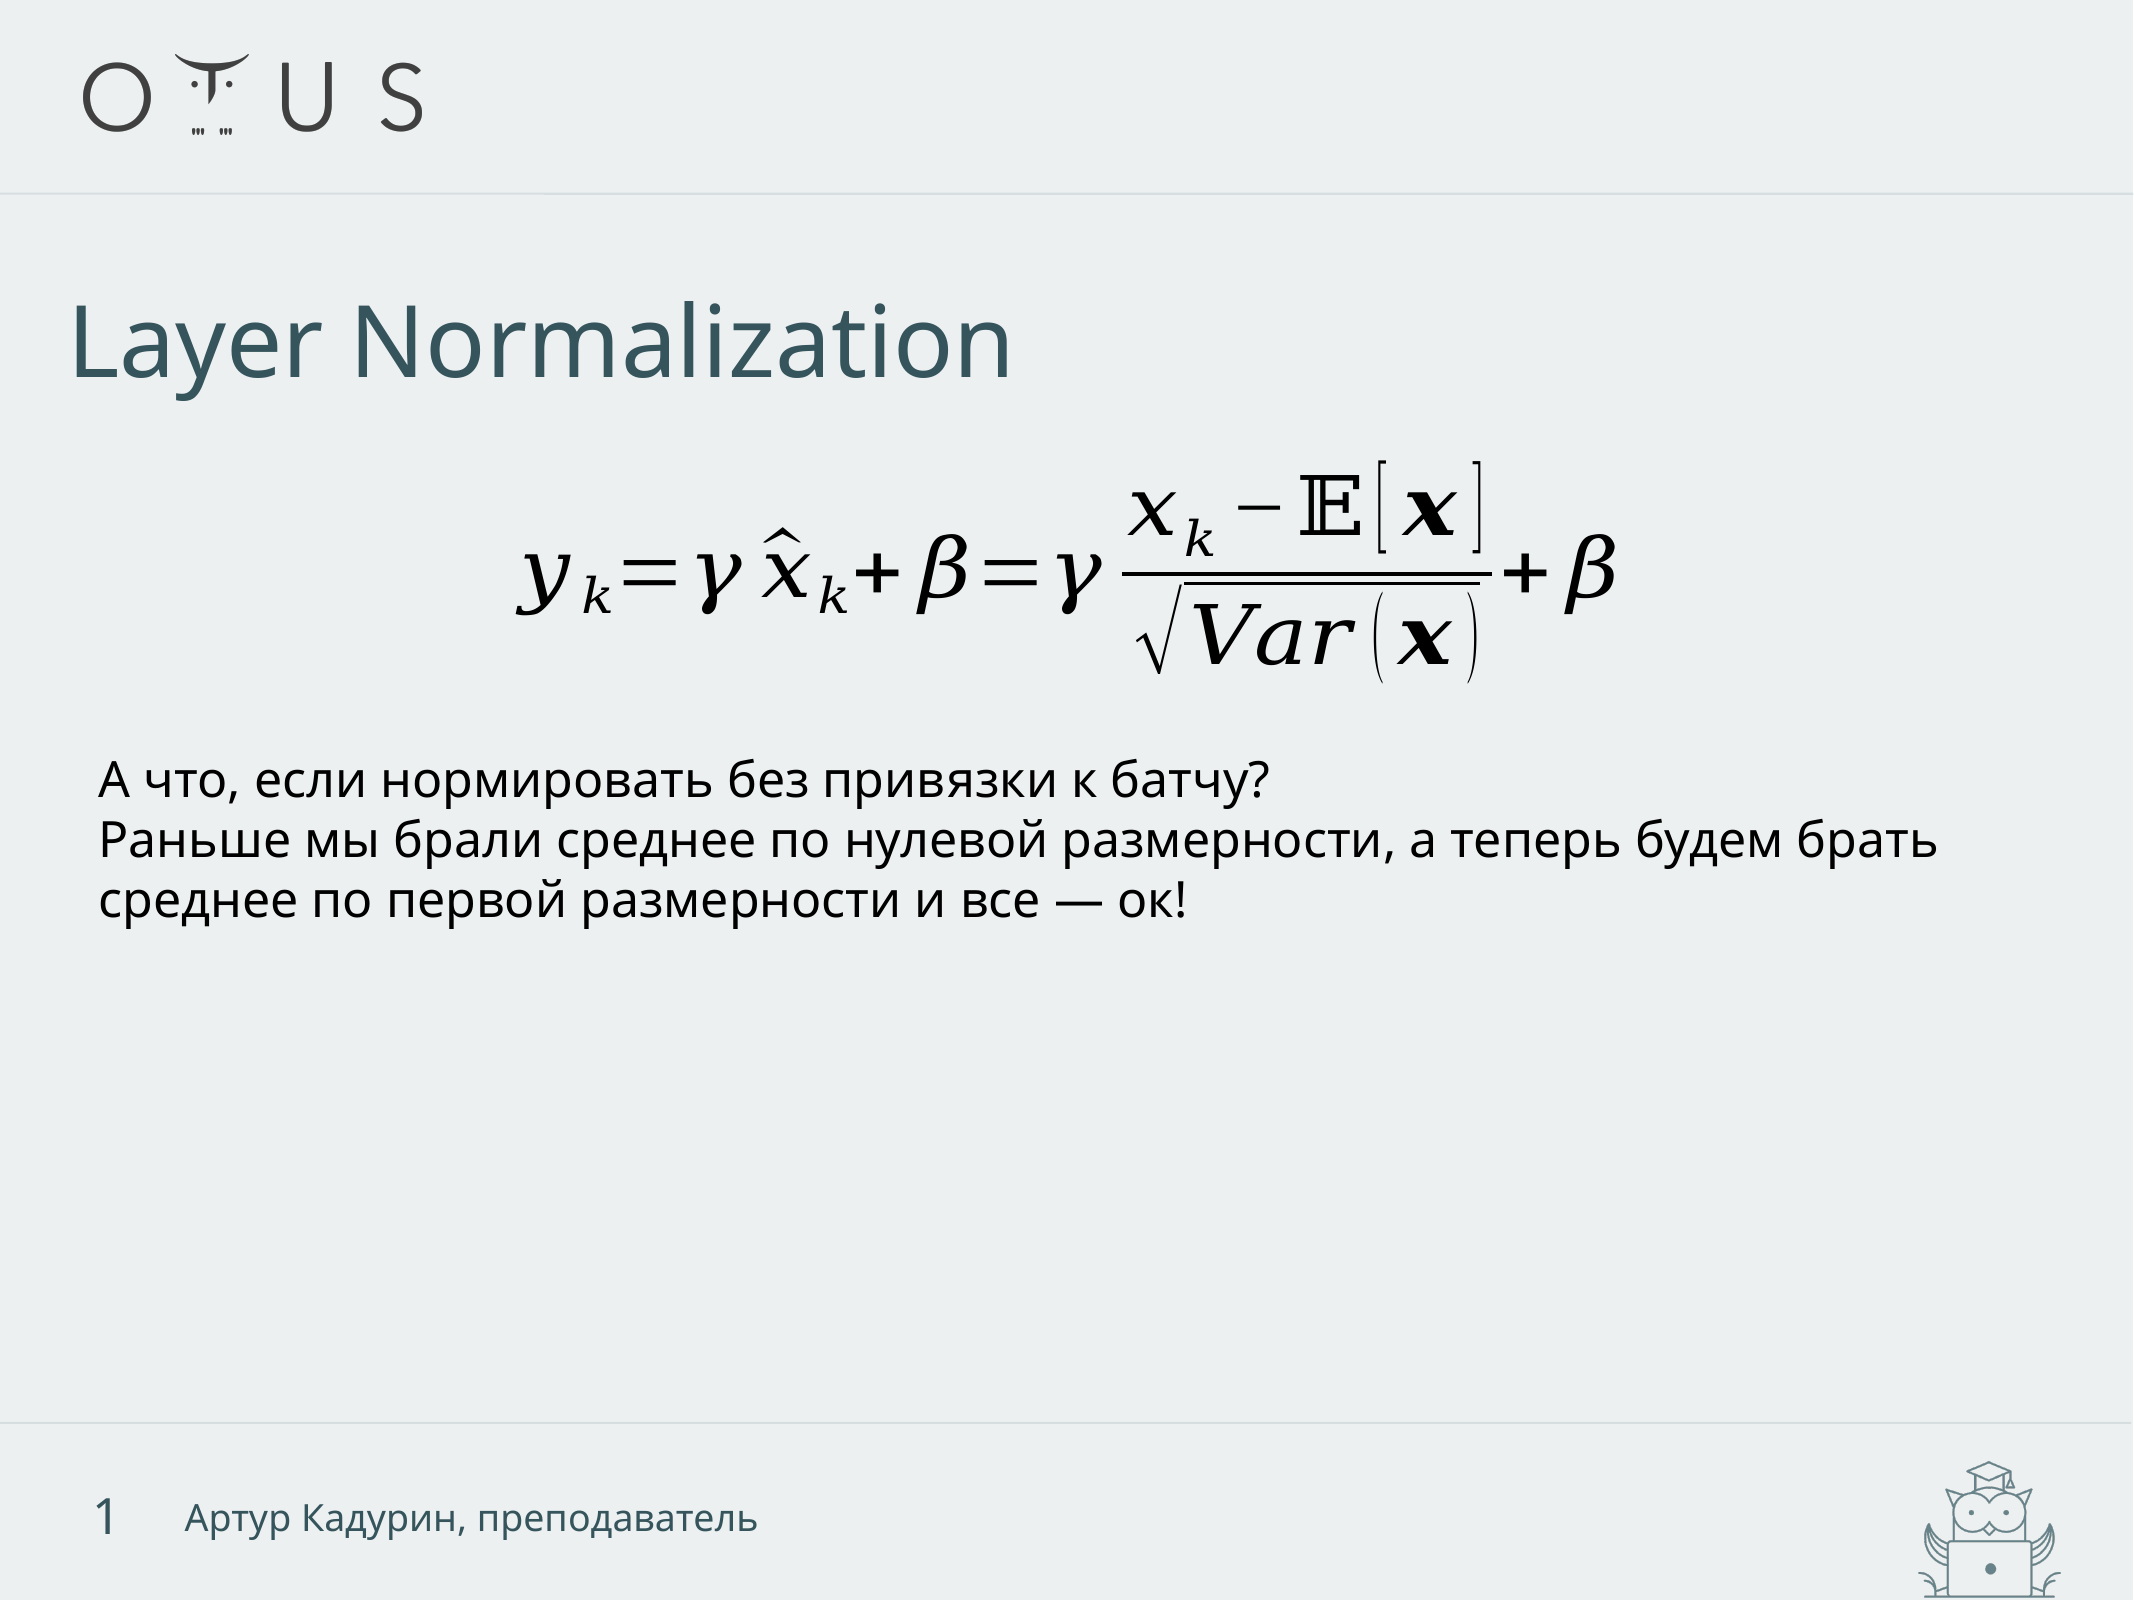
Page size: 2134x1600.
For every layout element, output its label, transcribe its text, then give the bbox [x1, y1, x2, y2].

picture [83, 54, 422, 135]
picture [1918, 1461, 2061, 1598]
text_box Layer Normalization [58, 269, 1025, 406]
text_box 1 [83, 1476, 143, 1553]
text_box Артур Кадурин, преподаватель [176, 1485, 768, 1548]
text_box А что, если нормировать без привязки к батчу? Раньше мы брали среднее по нулевой размерности, а теперь будем брать среднее по первой размерности и все — ок! [83, 740, 2061, 936]
